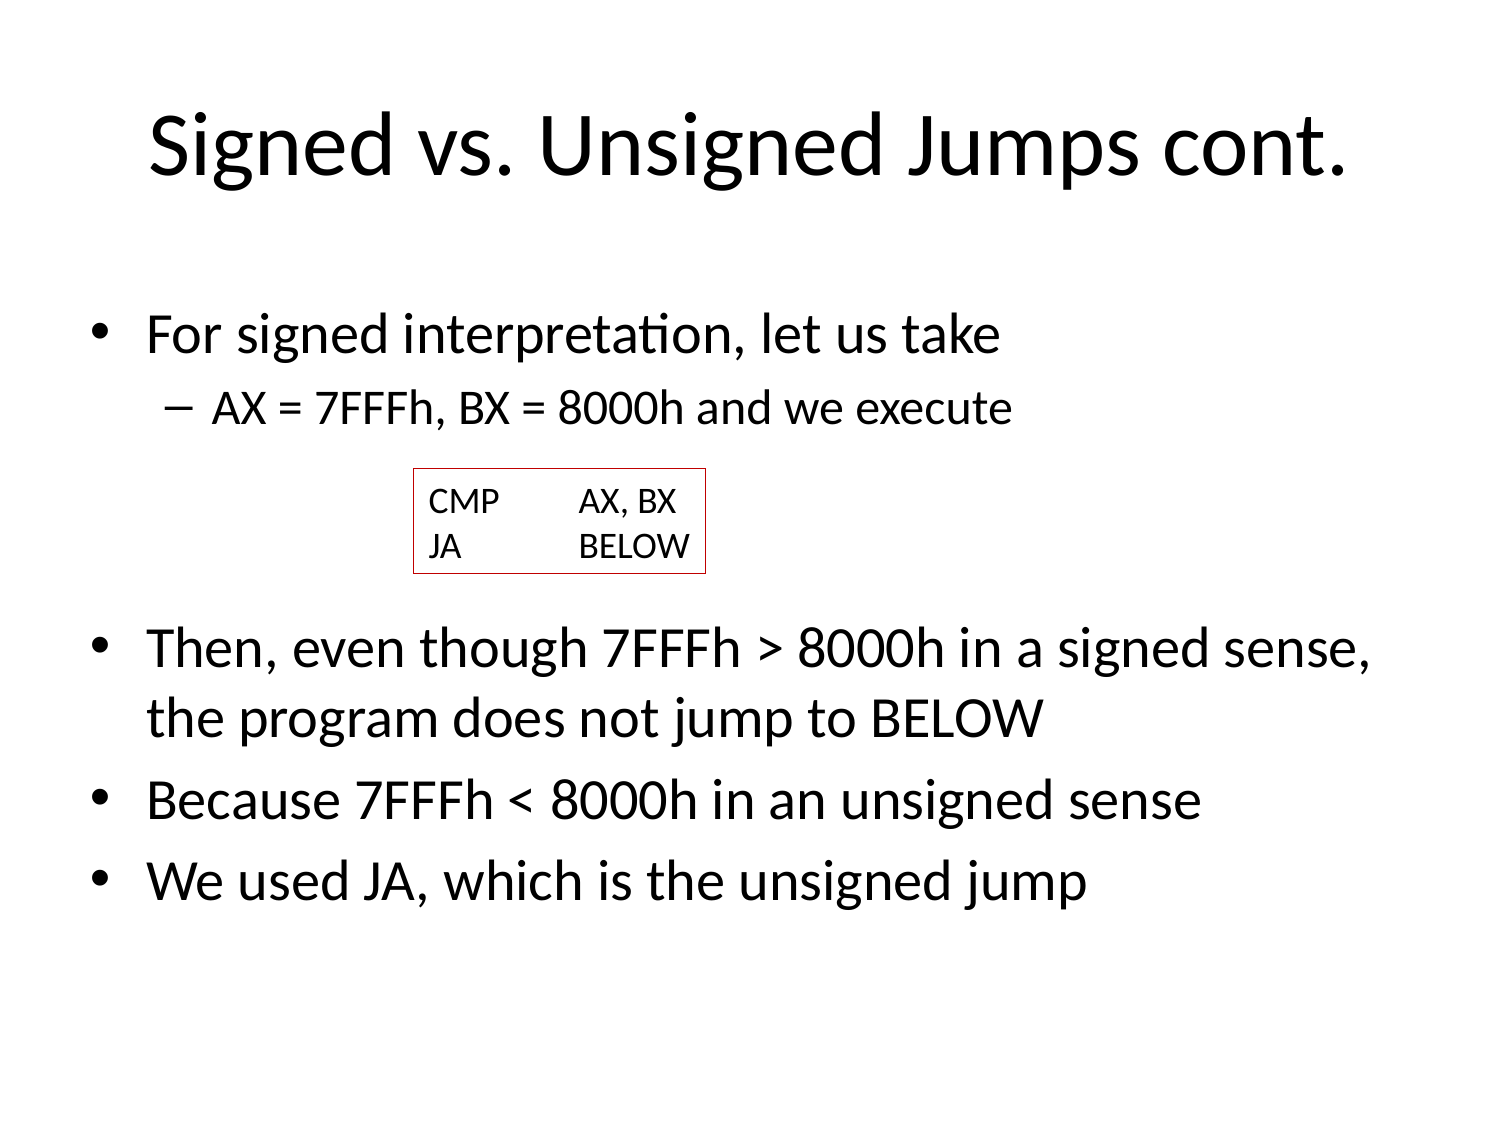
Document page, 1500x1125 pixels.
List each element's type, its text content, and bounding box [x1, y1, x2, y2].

text_box CMP AX, BX JA BELOW [413, 468, 706, 574]
text_box For signed interpretation, let us take AX = 7FFFh, BX = 8000h and we execute Then, even though 7FFFh > 8000h in a signed sense, the program does not jump to BELOW Because 7FFFh < 8000h in an unsigned sense We used JA, which is the unsigned jump [75, 287, 1425, 1038]
title Signed vs. Unsigned Jumps cont. [75, 45, 1425, 233]
